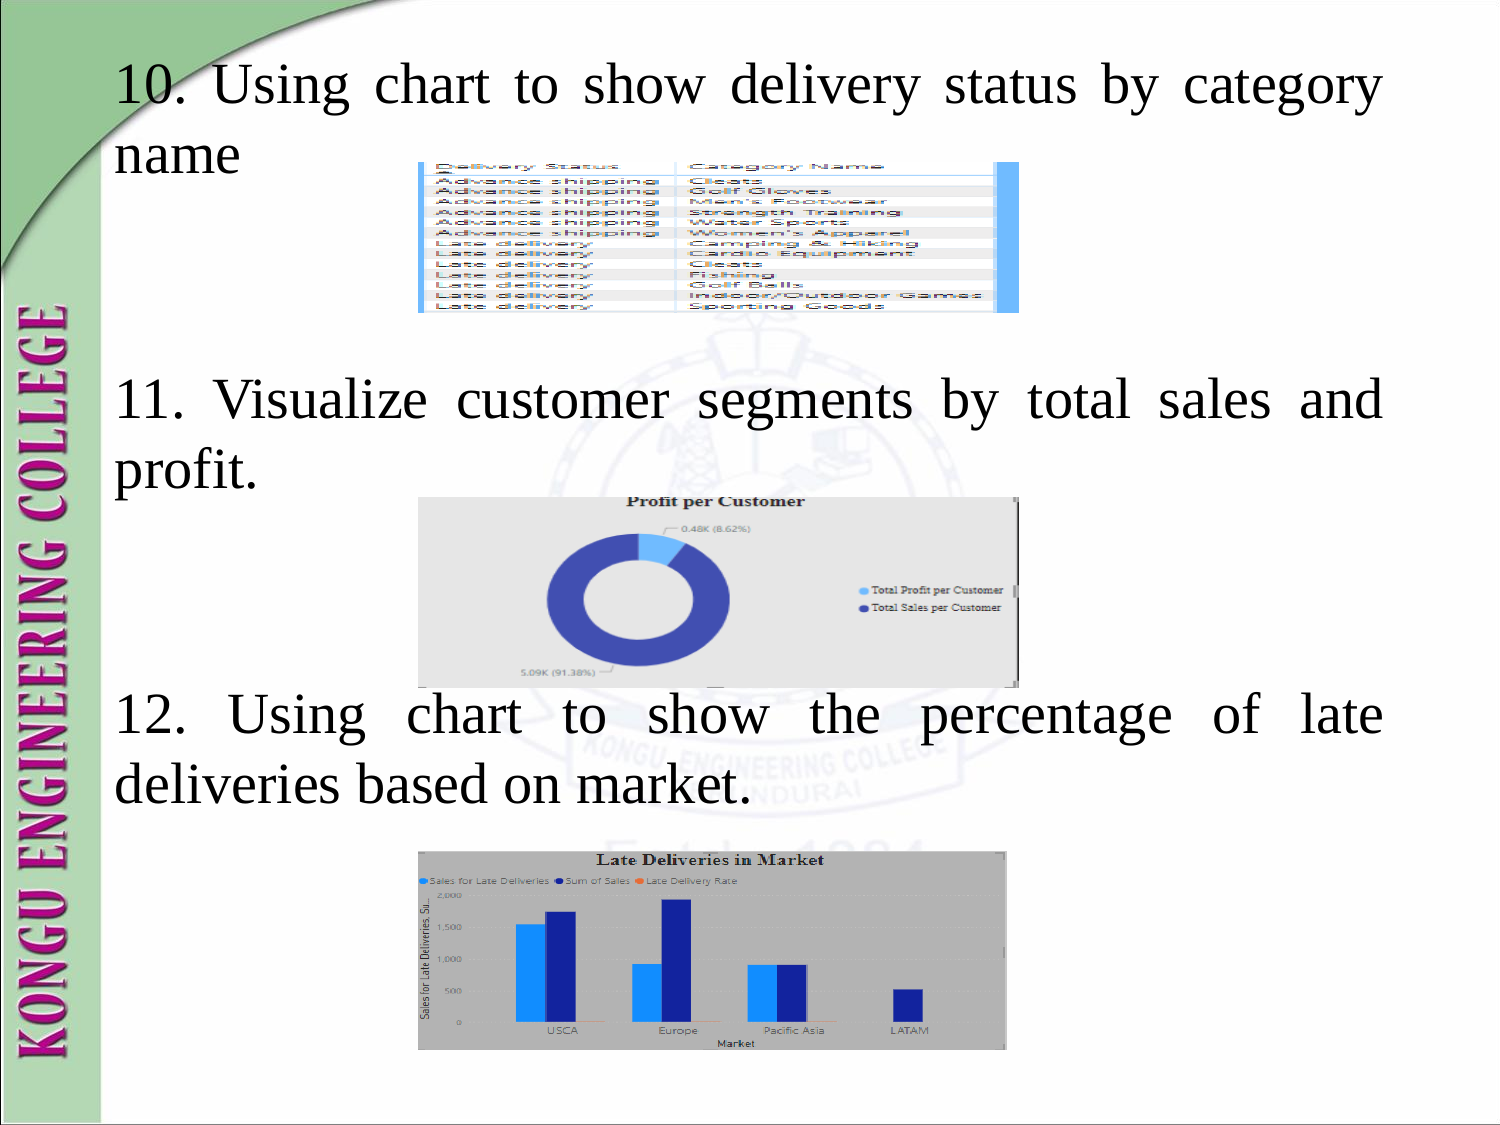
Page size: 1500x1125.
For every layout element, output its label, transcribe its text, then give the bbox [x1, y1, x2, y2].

picture [0, 0, 1500, 1125]
list 10. Using chart to show delivery status by category name 11. Visualize customer segments by total sales and profit. 12. Using chart to show the percentage of late deliveries based on market. [99, 37, 1401, 1051]
